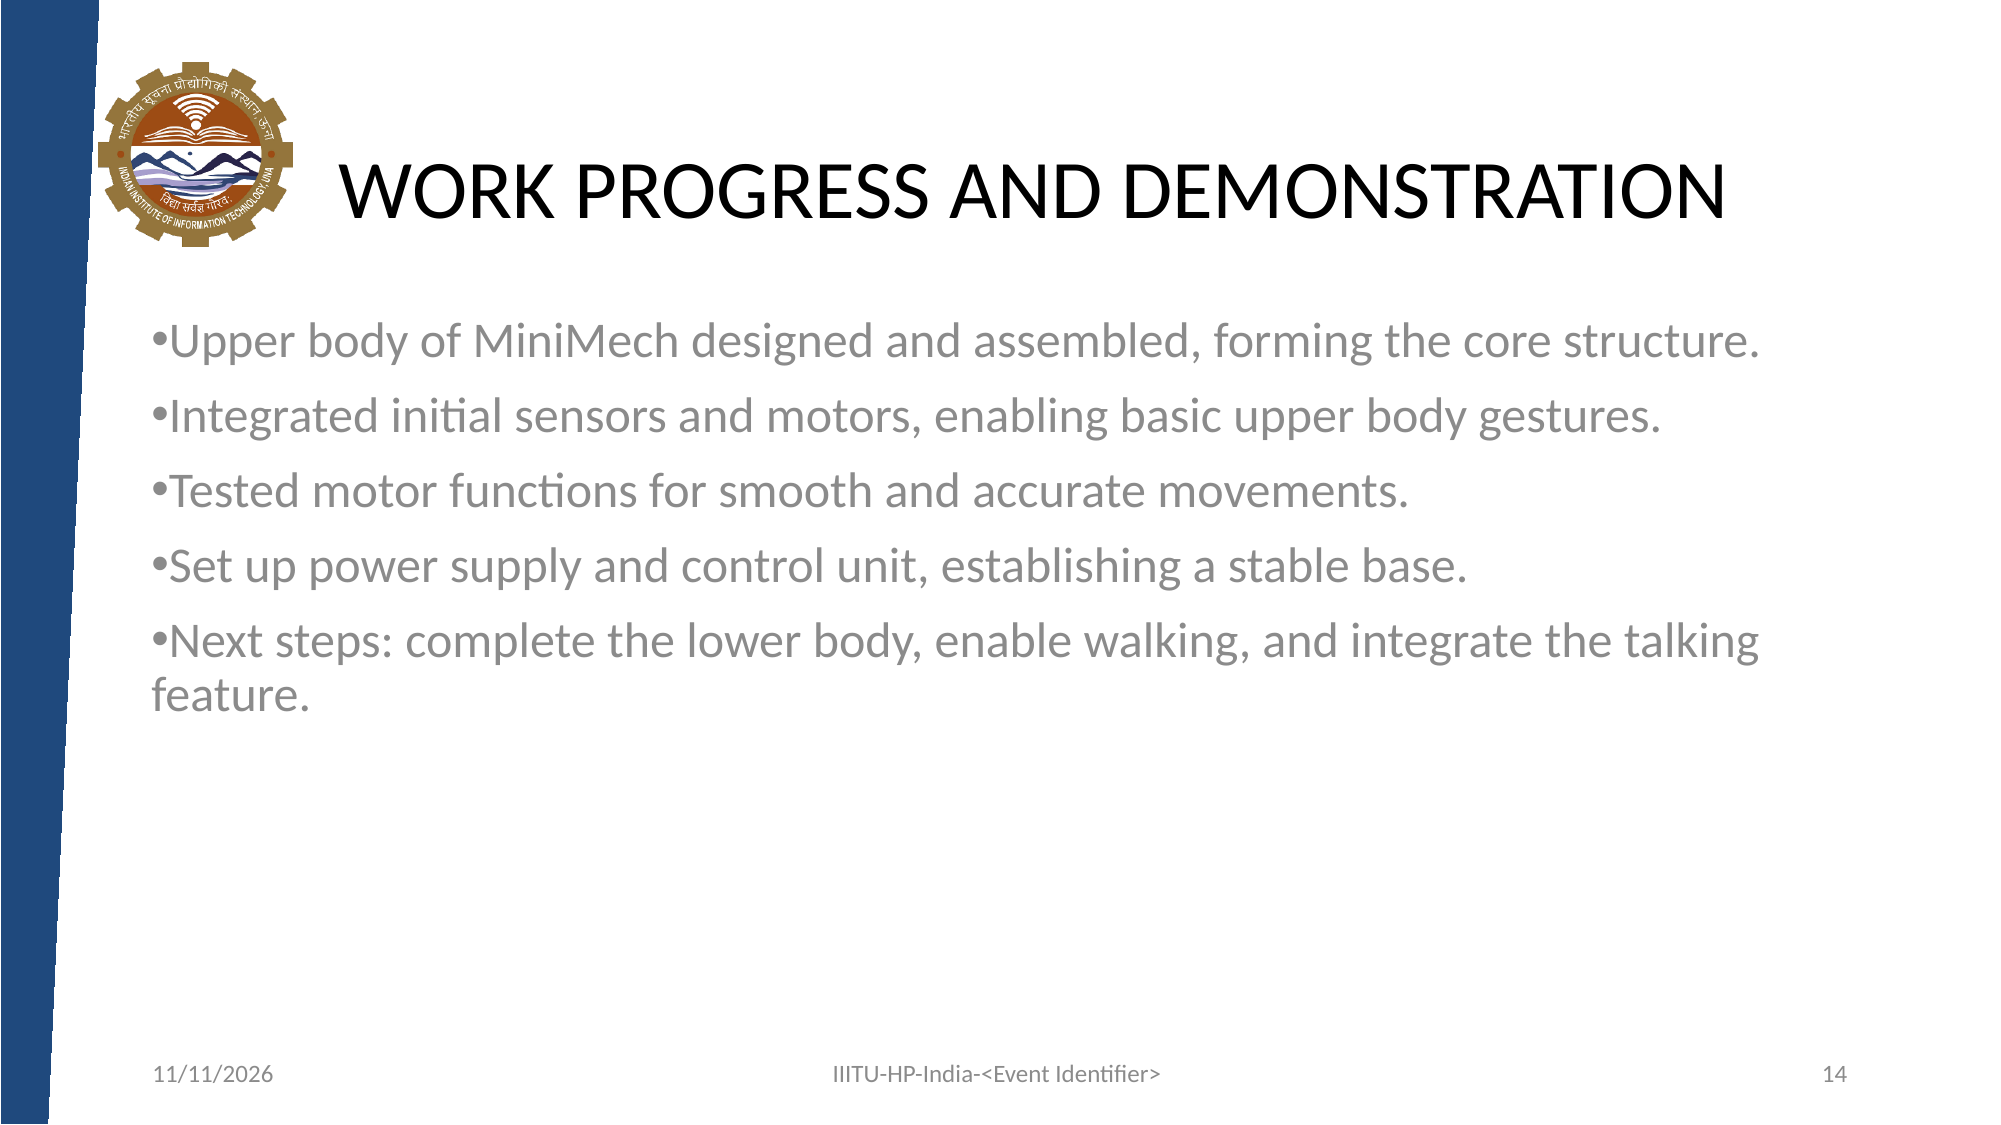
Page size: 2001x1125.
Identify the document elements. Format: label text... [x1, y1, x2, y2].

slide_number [137, 1042, 588, 1103]
picture [98, 62, 293, 247]
footer IIITU-HP-India-<Event Identifier> [662, 1042, 1338, 1103]
list Upper body of MiniMech designed and assembled, forming the core structure. Integrated initial sensors and motors, enabling basic upper body gestures. Tested motor functions for smooth and accurate movements. Set up power supply and control unit, establishing a stable base. Next steps: complete the lower body, enable walking, and integrate the talking feature. [136, 307, 1862, 999]
title WORK PROGRESS AND DEMONSTRATION [323, 91, 2000, 245]
slide_number 14 [1412, 1042, 1863, 1103]
